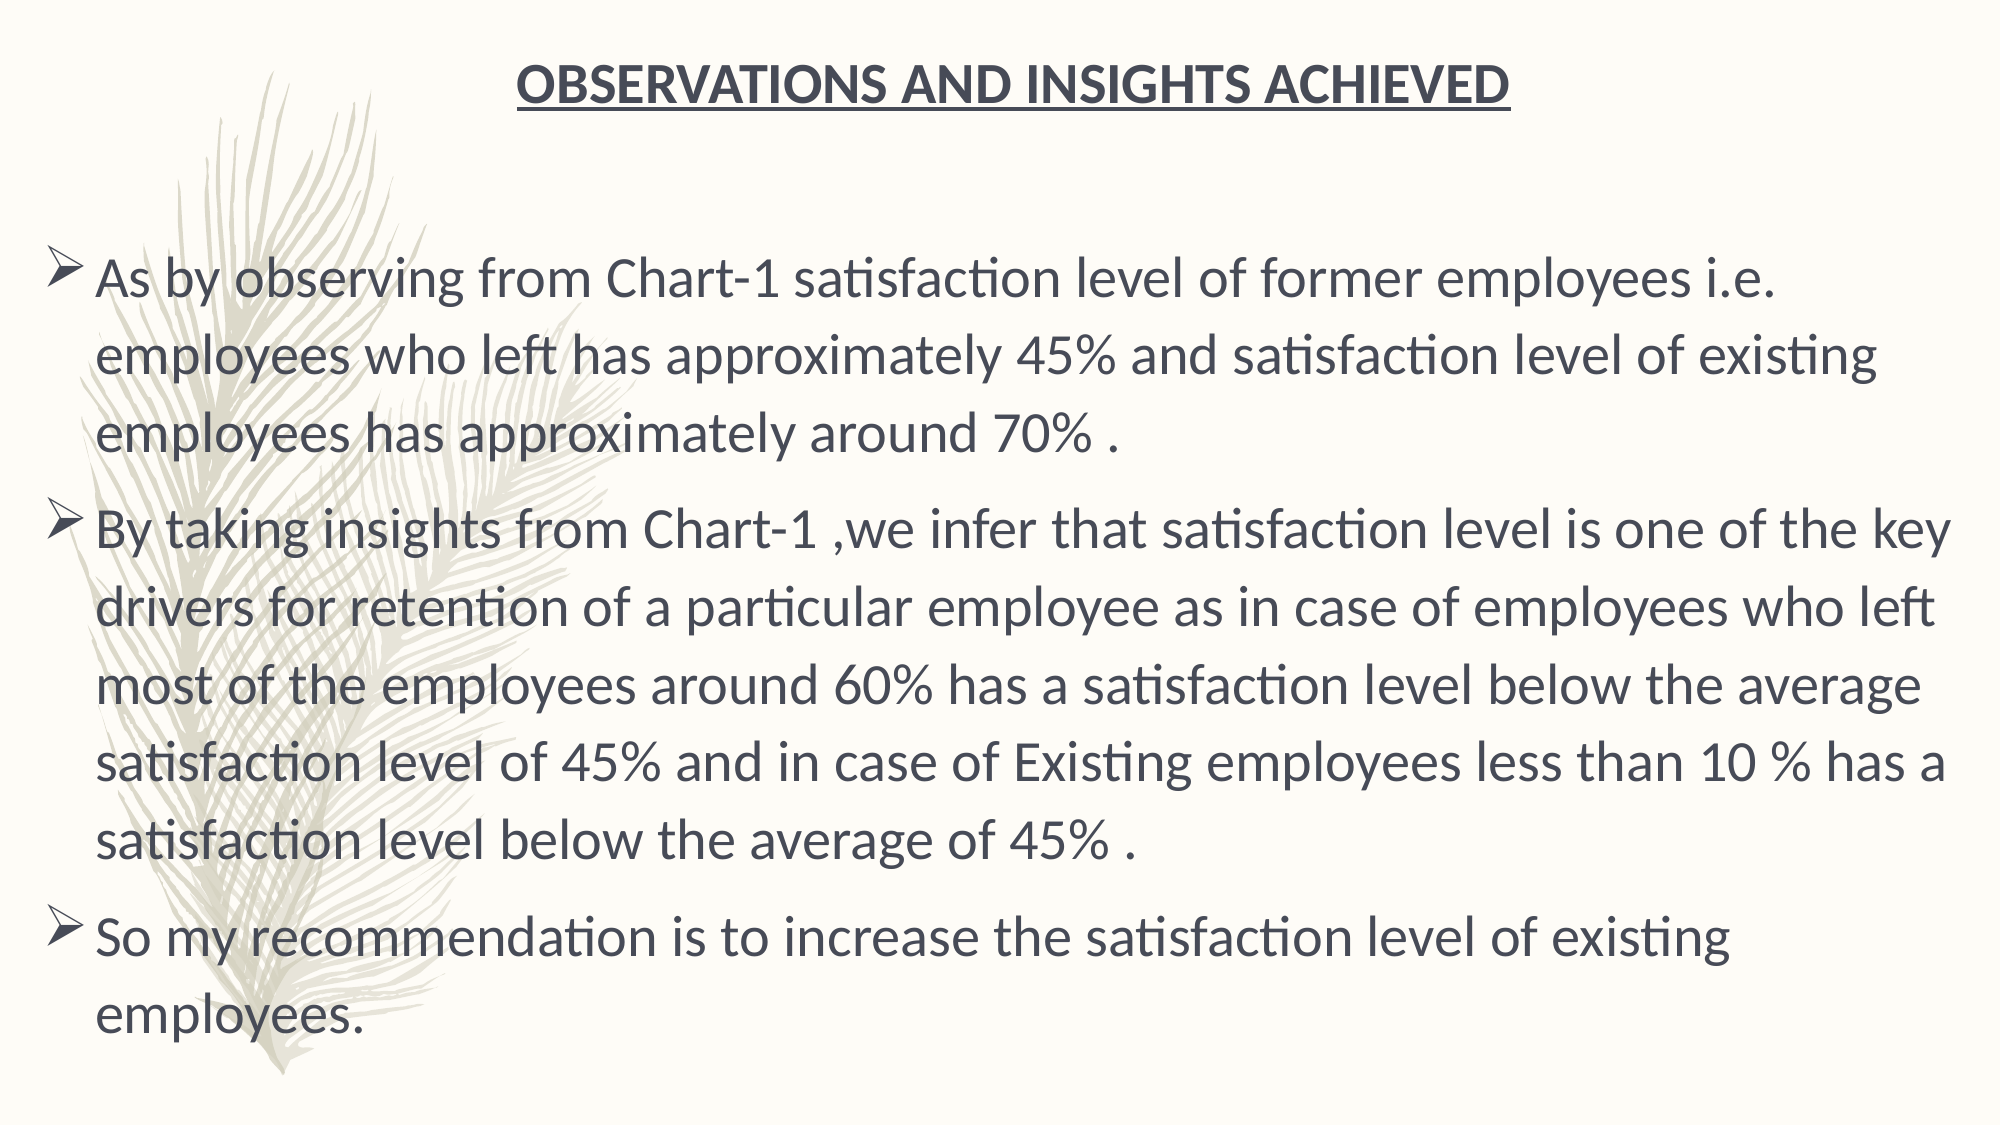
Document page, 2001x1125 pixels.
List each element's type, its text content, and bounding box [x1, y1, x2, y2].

text_box OBSERVATIONS AND INSIGHTS ACHIEVED As by observing from Chart-1 satisfaction level of former employees i.e. employees who left has approximately 45% and satisfaction level of existing employees has approximately around 70% . By taking insights from Chart-1 ,we infer that satisfaction level is one of the key drivers for retention of a particular employee as in case of employees who left most of the employees around 60% has a satisfaction level below the average satisfaction level of 45% and in case of Existing employees less than 10 % has a satisfaction level below the average of 45% . So my recommendation is to increase the satisfaction level of existing employees. [27, 29, 2000, 1125]
